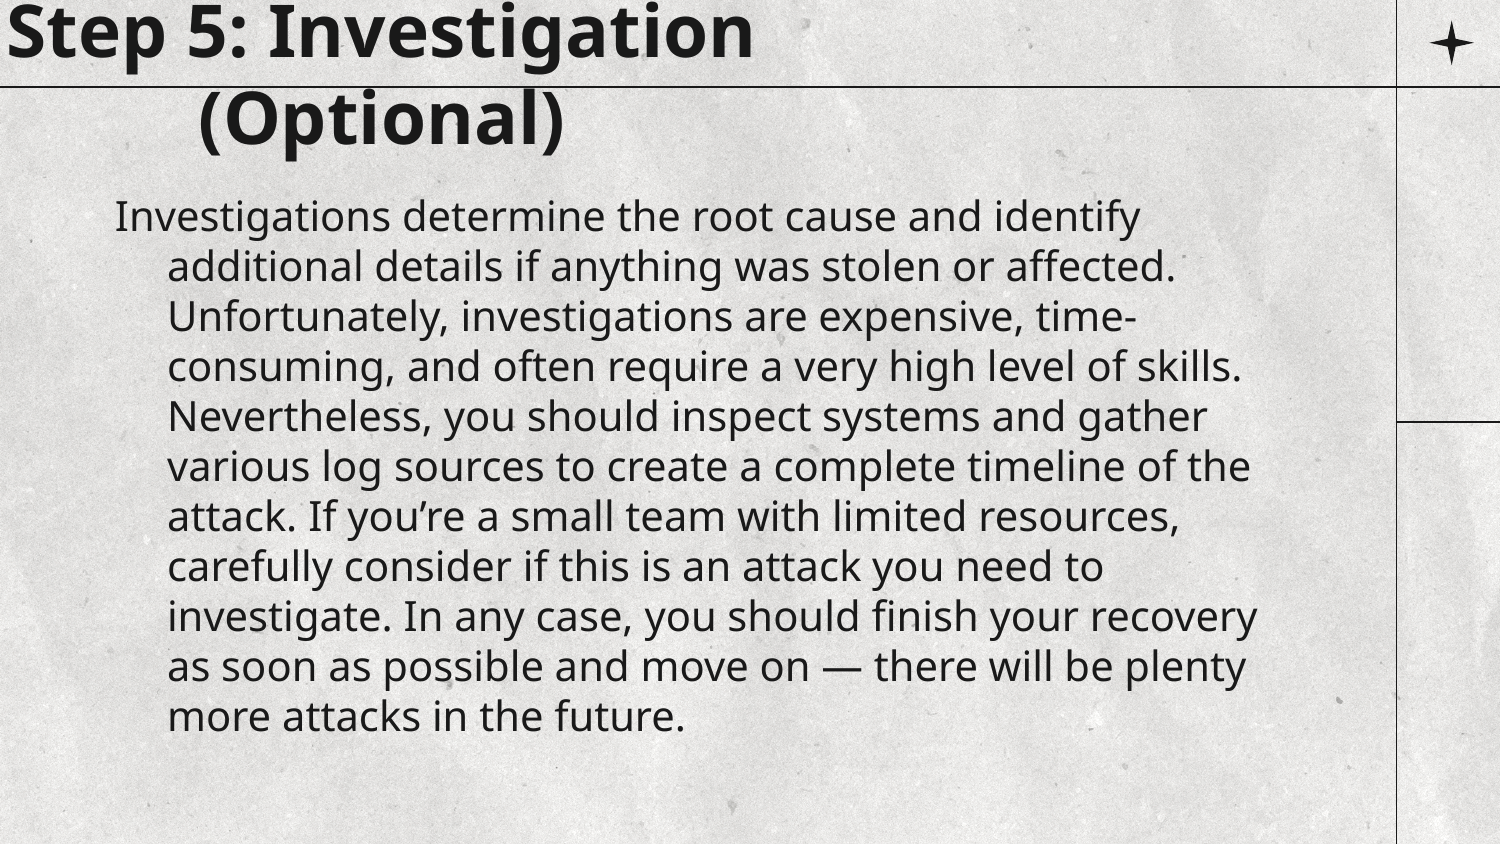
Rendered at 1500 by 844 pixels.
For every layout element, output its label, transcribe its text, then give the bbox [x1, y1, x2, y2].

picture [1397, 0, 1500, 86]
subtitle Investigations determine the root cause and identify additional details if anything was stolen or affected. Unfortunately, investigations are expensive, time-consuming, and often require a very high level of skills. Nevertheless, you should inspect systems and gather various log sources to create a complete timeline of the attack. If you’re a small team with limited resources, carefully consider if this is an attack you need to investigate. In any case, you should finish your recovery as soon as possible and move on — there will be plenty more attacks in the future. [92, 174, 1305, 698]
picture [0, 0, 1396, 86]
title Step 5: Investigation (Optional) [0, 88, 779, 175]
picture [1397, 423, 1500, 844]
picture [0, 88, 1396, 844]
picture [1397, 88, 1500, 421]
